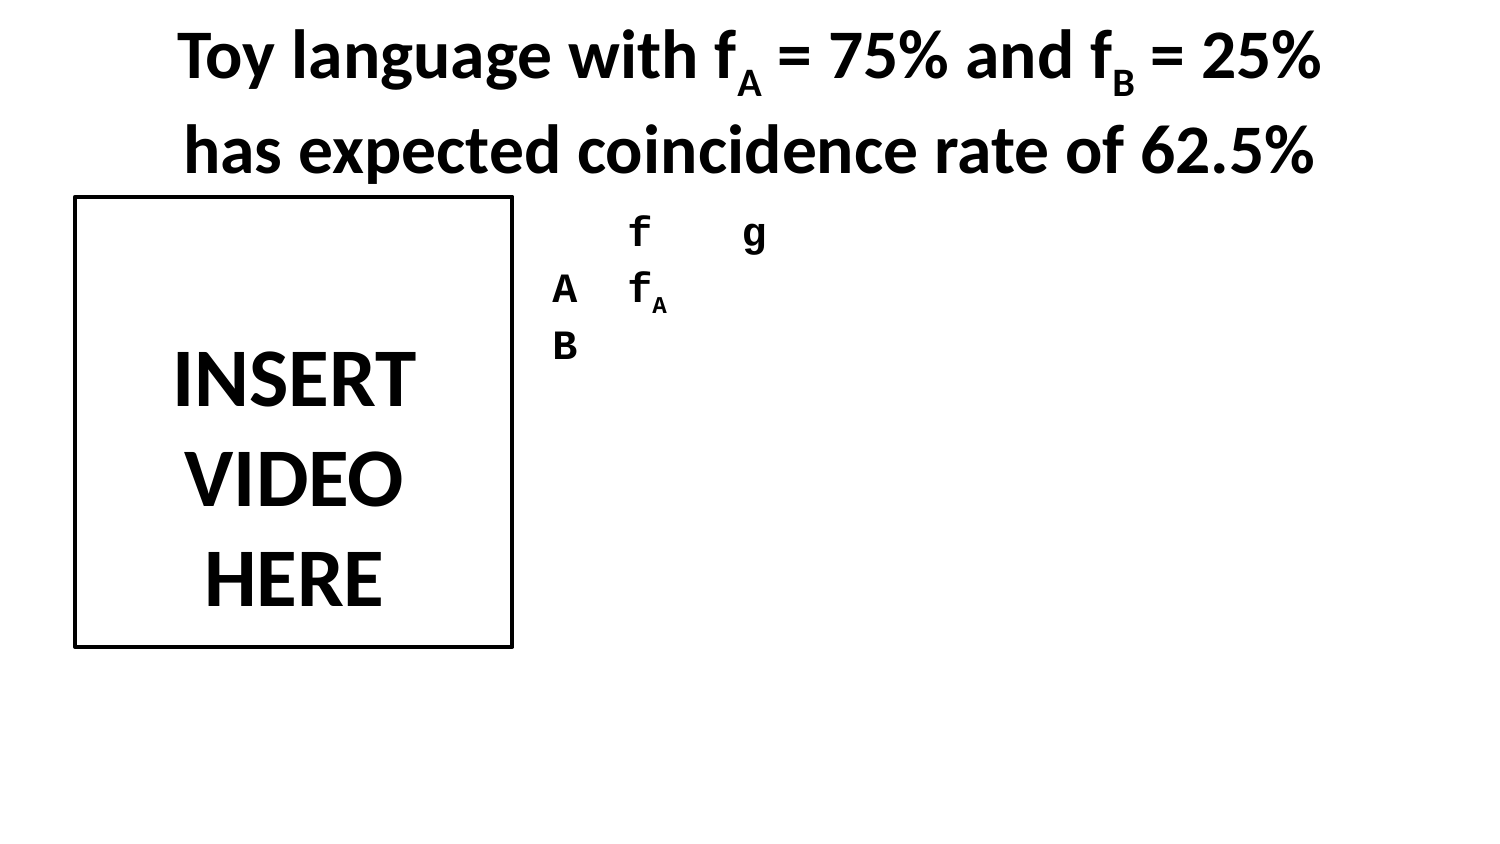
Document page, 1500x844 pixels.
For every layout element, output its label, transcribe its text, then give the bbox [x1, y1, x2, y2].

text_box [74, 196, 513, 648]
title Toy language with fA = 75% and fB = 25% has expected coincidence rate of 62.5% [0, 0, 1500, 197]
text_box f g A fA B [537, 196, 1500, 376]
